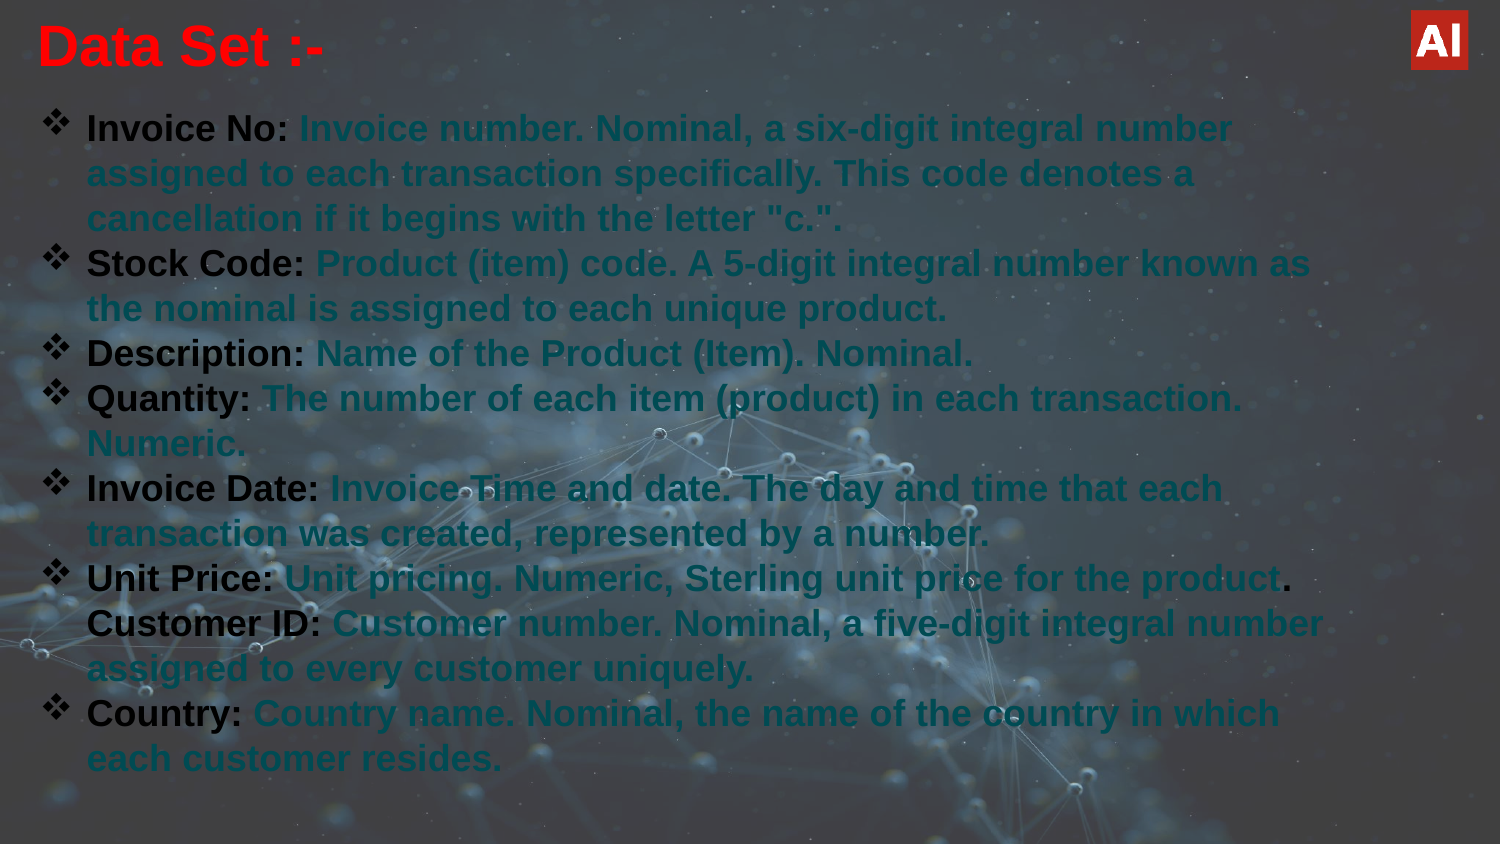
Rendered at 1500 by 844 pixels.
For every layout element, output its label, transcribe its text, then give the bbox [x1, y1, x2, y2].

text_box Invoice No: Invoice number. Nominal, a six-digit integral number assigned to each transaction specifically. This code denotes a cancellation if it begins with the letter "c.". Stock Code: Product (item) code. A 5-digit integral number known as the nominal is assigned to each unique product. Description: Name of the Product (Item). Nominal. Quantity: The number of each item (product) in each transaction. Numeric. Invoice Date: Invoice Time and date. The day and time that each transaction was created, represented by a number. Unit Price: Unit pricing. Numeric, Sterling unit price for the product. Customer ID: Customer number. Nominal, a five-digit integral number assigned to every customer uniquely. Country: Country name. Nominal, the name of the country in which each customer resides. [24, 96, 1363, 787]
picture [1411, 10, 1469, 70]
title Data Set :- [0, 0, 1338, 462]
